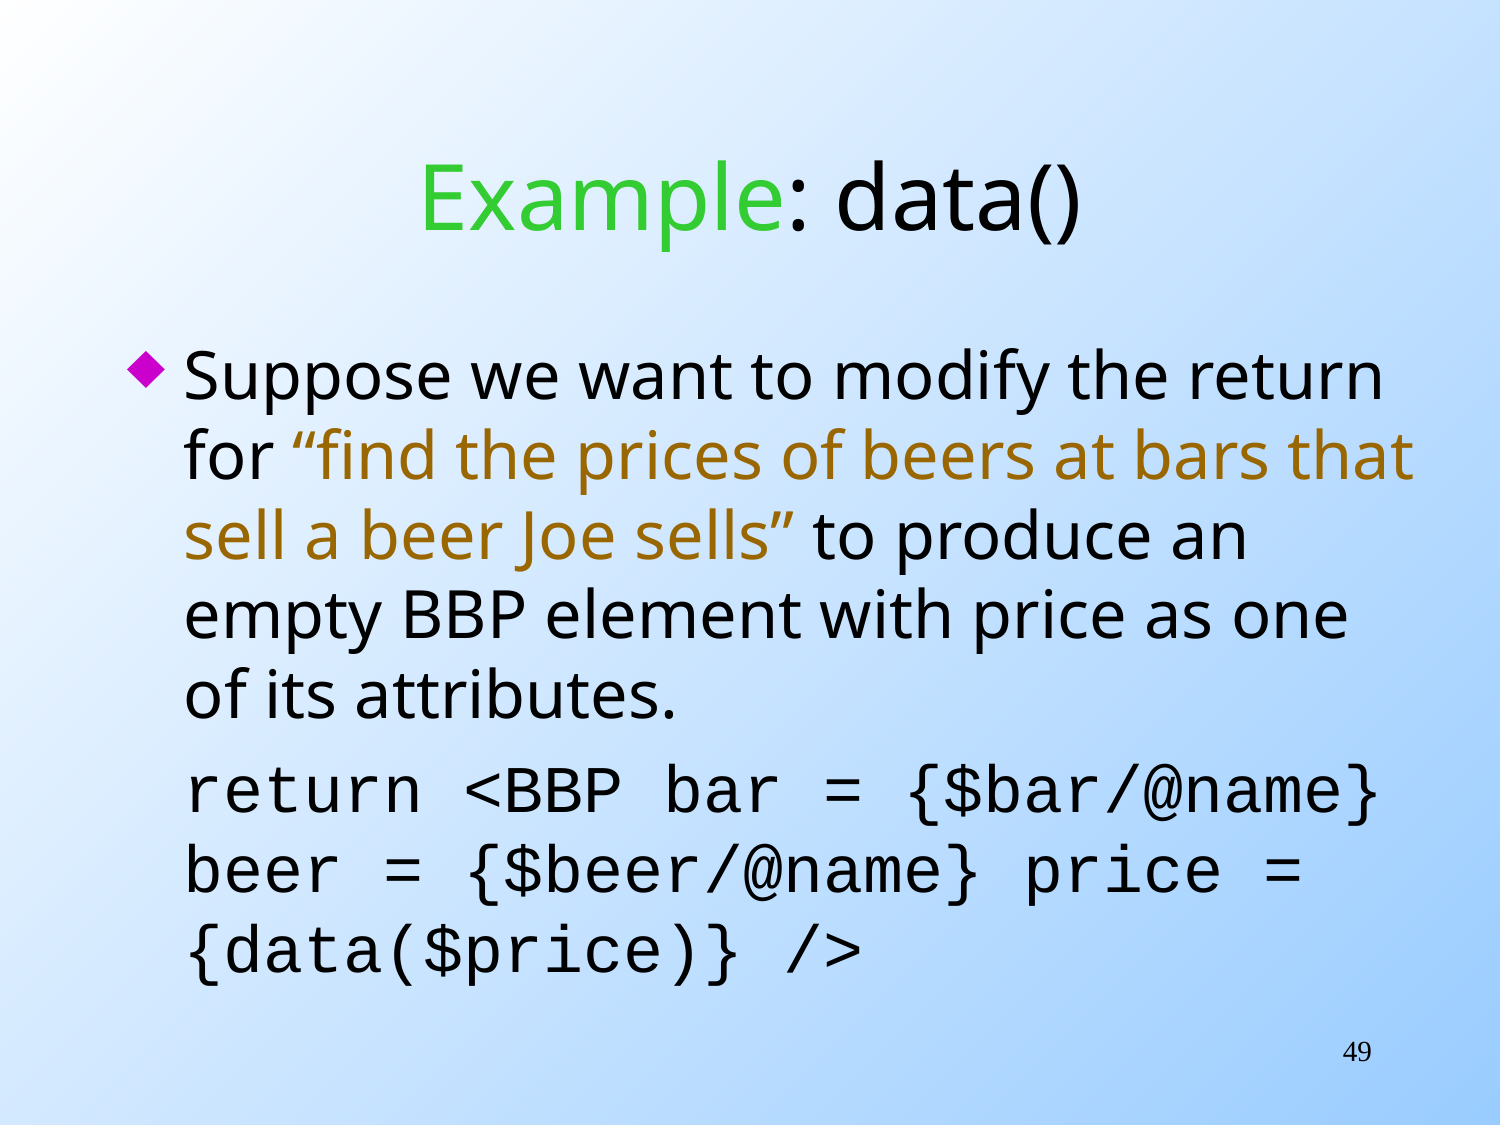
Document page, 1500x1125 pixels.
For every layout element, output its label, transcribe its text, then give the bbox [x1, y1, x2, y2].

slide_number 49 [1074, 1025, 1388, 1100]
list Suppose we want to modify the return for “find the prices of beers at bars that sell a beer Joe sells” to produce an empty BBP element with price as one of its attributes. return <BBP bar = {$bar/@name} beer = {$beer/@name} price = {data($price)} /> [112, 324, 1438, 1025]
title Example: data() [112, 99, 1388, 288]
